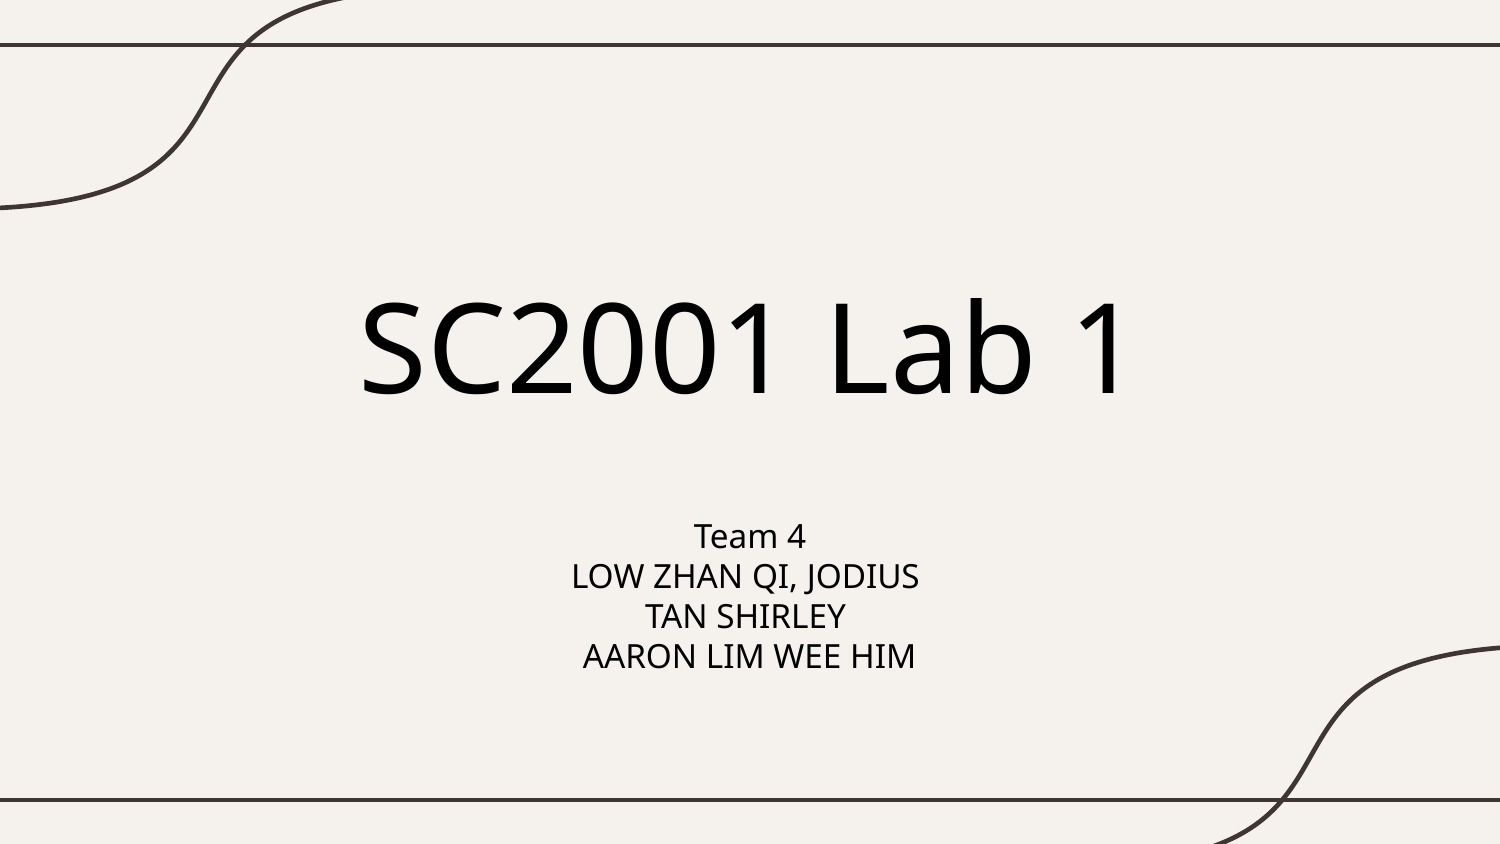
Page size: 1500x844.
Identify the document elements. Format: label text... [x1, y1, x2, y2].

subtitle Team 4 LOW ZHAN QI, JODIUS TAN SHIRLEY AARON LIM WEE HIM [170, 500, 1330, 673]
title SC2001 Lab 1 [170, 231, 1330, 434]
